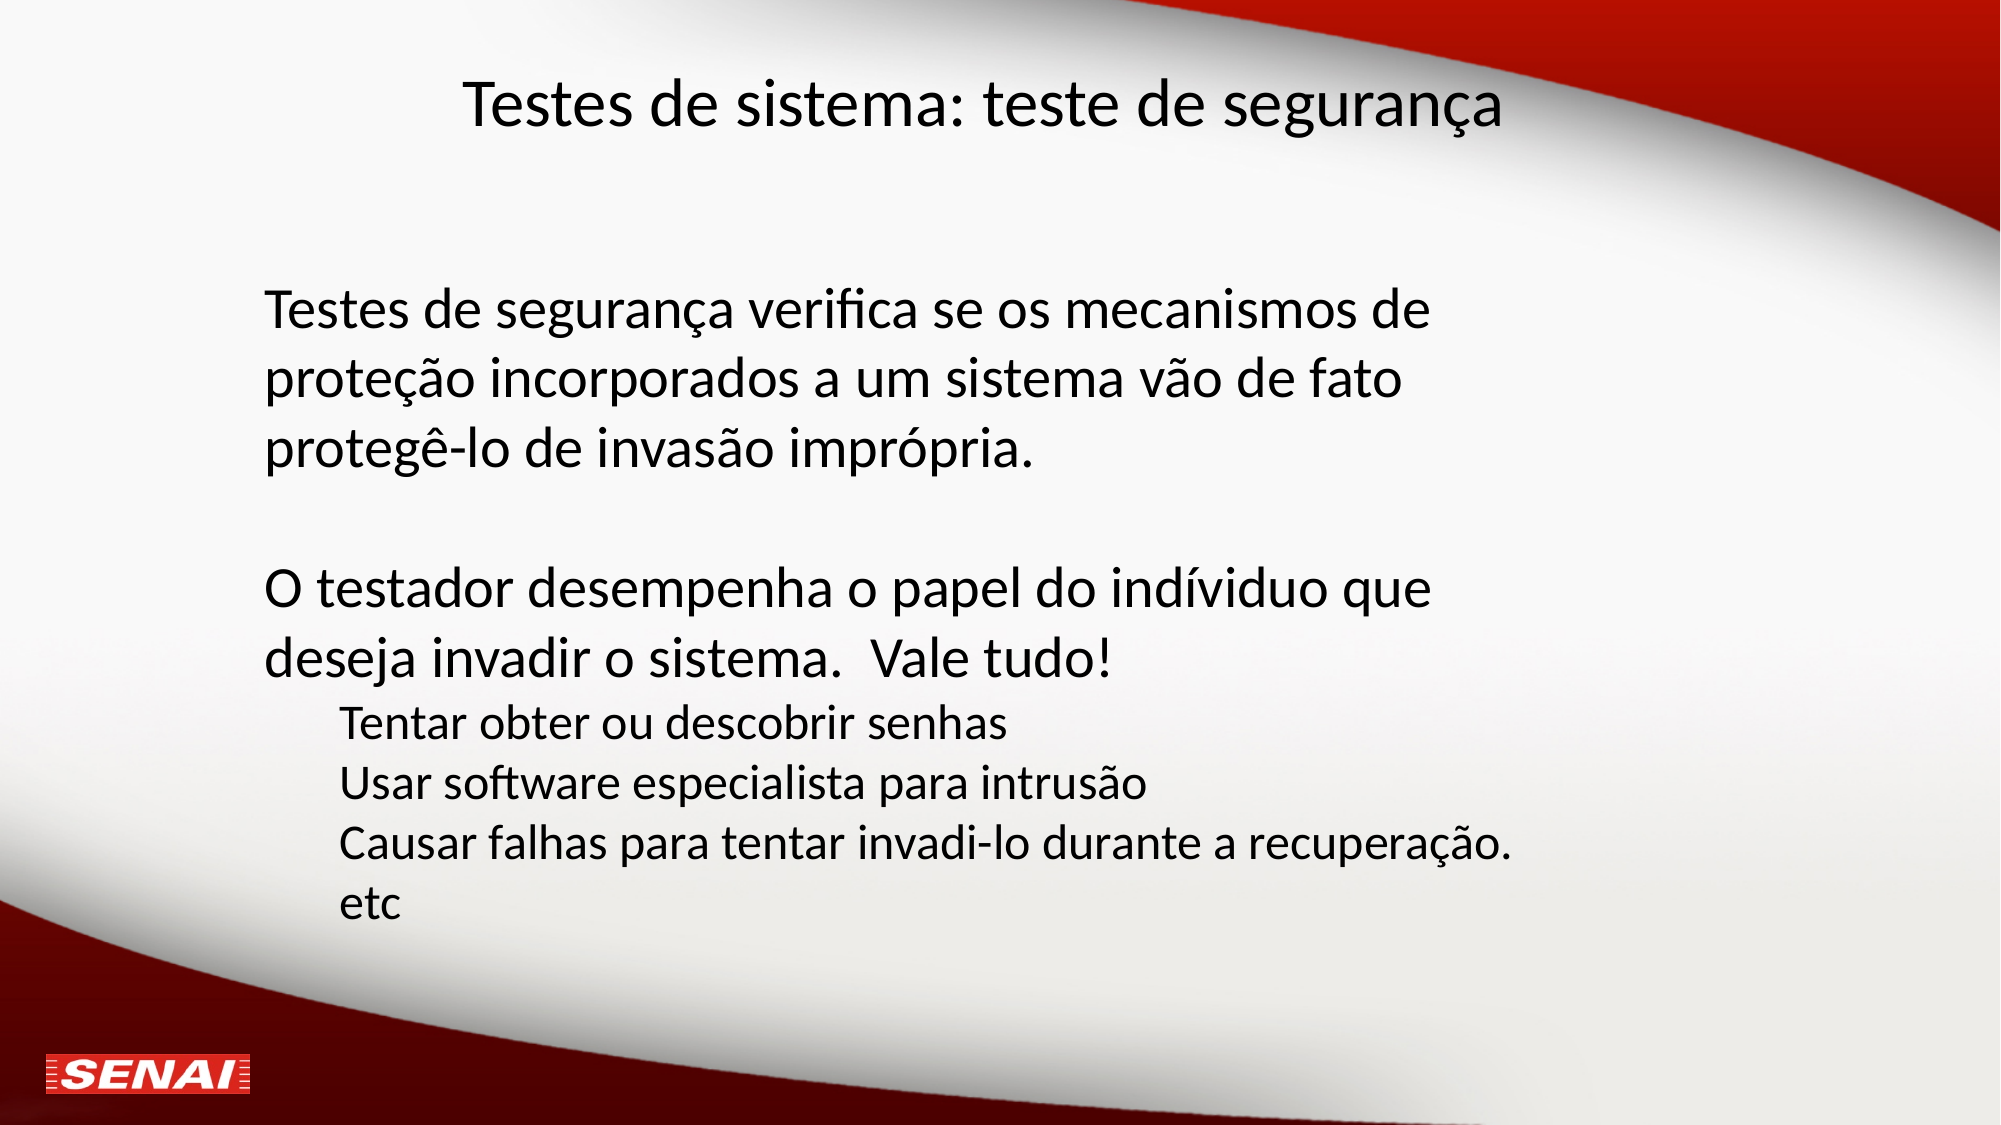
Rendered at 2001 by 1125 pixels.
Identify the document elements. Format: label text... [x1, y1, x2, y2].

picture [0, 0, 2001, 1125]
title Testes de sistema: teste de segurança [84, 5, 1885, 193]
list Testes de segurança verifica se os mecanismos de proteção incorporados a um sistema vão de fato protegê-lo de invasão imprópria. O testador desempenha o papel do indíviduo que deseja invadir o sistema. Vale tudo! Tentar obter ou descobrir senhas Usar software especialista para intrusão Causar falhas para tentar invadi-lo durante a recuperação. etc [249, 262, 1600, 1005]
